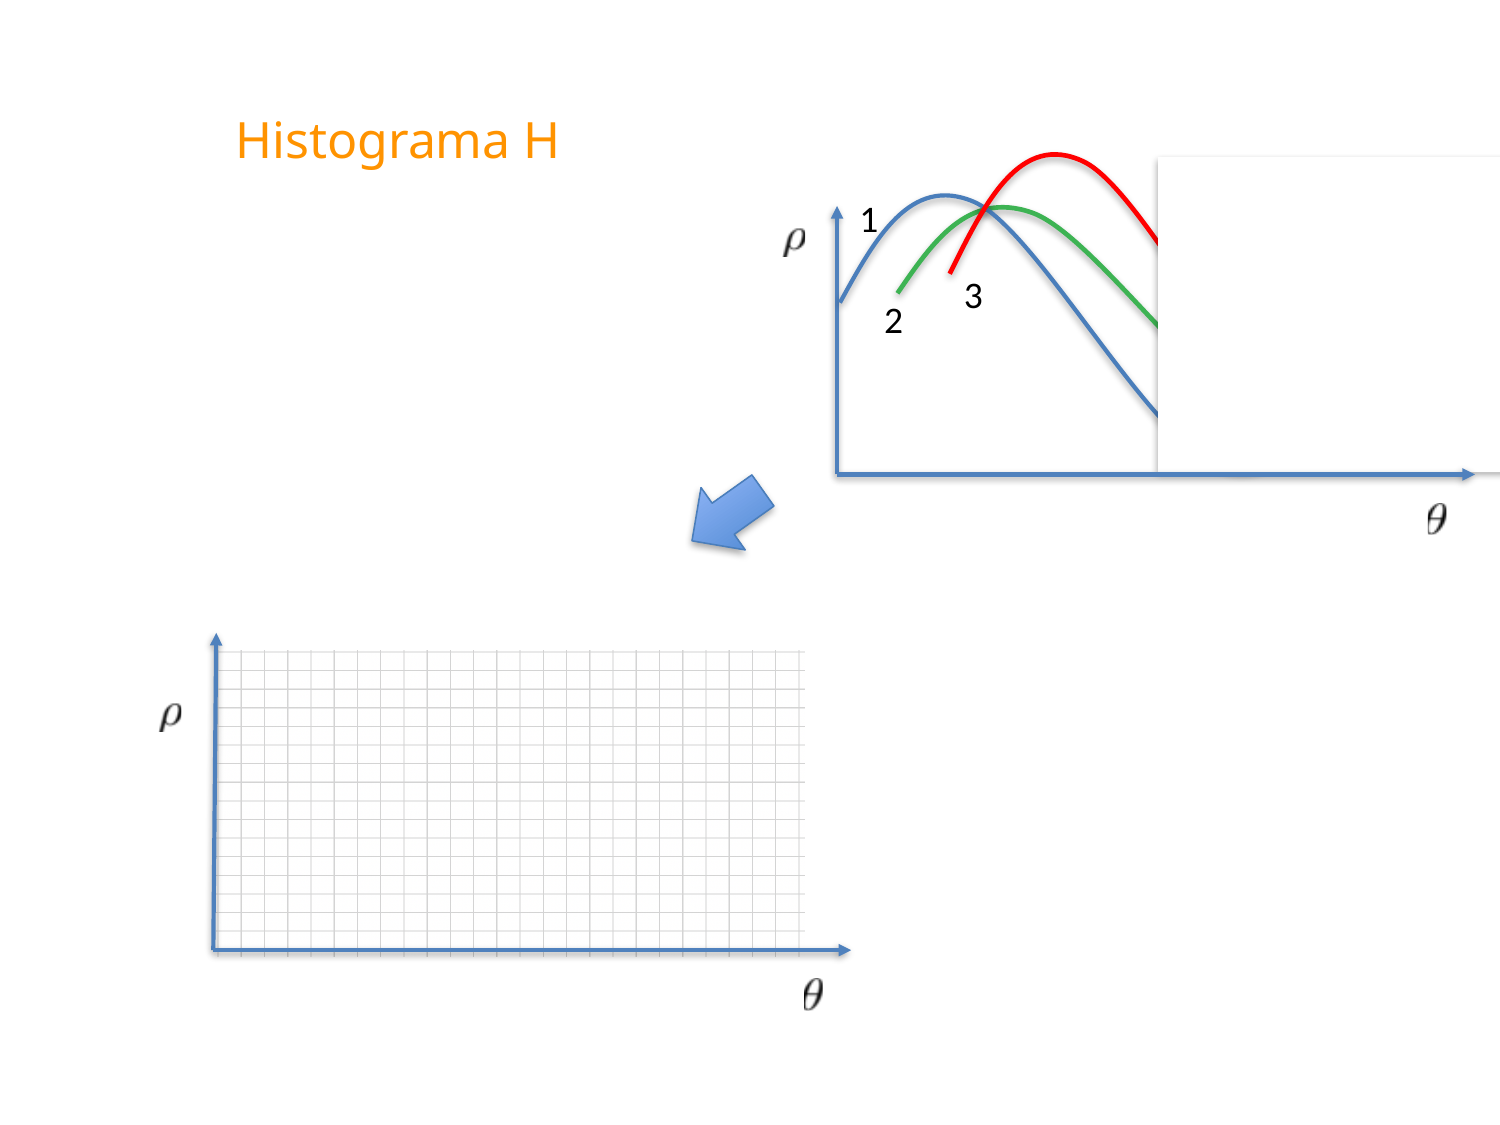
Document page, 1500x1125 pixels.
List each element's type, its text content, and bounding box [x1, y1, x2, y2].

picture [1427, 503, 1447, 535]
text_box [836, 156, 1500, 475]
picture [781, 226, 806, 257]
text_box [158, 632, 852, 1011]
text_box Histograma H [220, 101, 971, 177]
text_box [691, 474, 775, 551]
